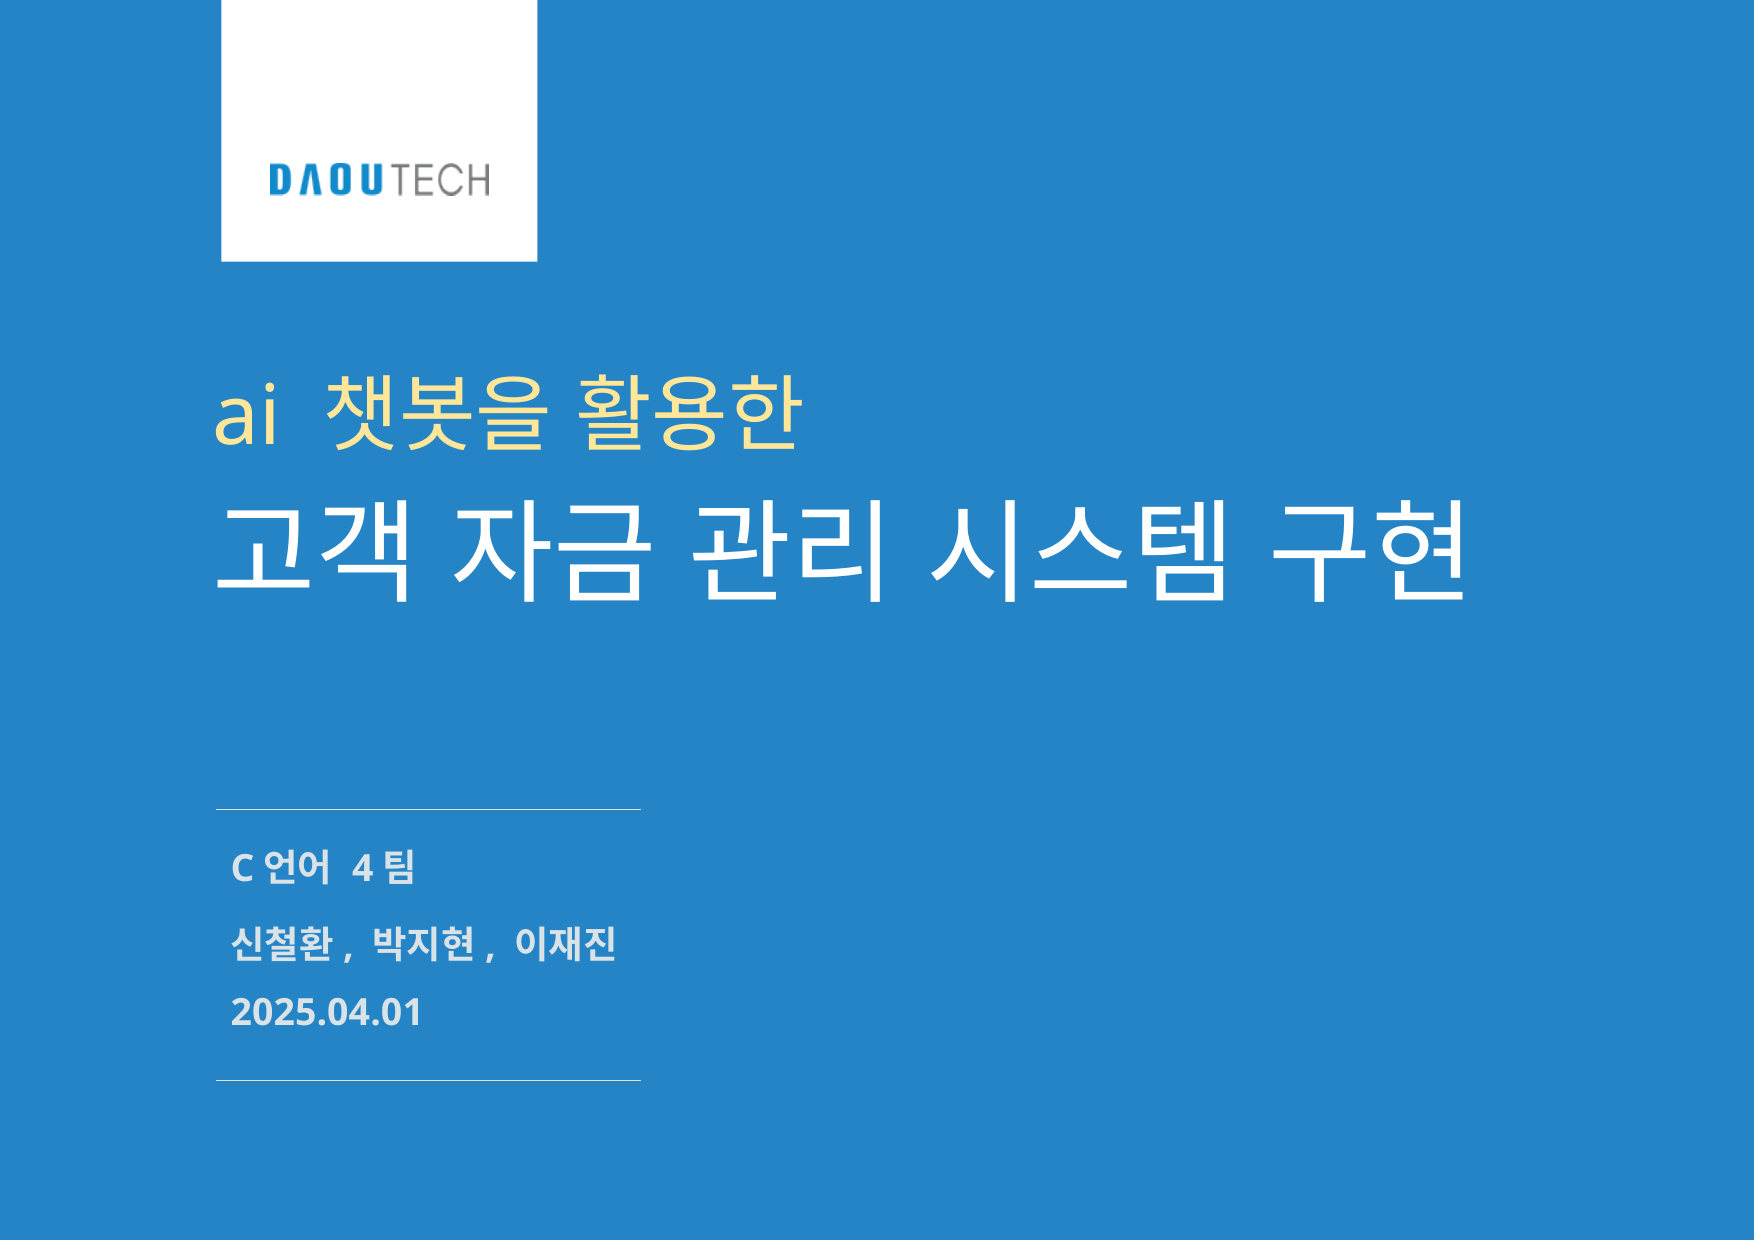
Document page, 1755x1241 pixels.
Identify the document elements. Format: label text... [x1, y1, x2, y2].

list 2025.04.01 [215, 985, 642, 1051]
list 신철환, 박지현, 이재진 [215, 913, 641, 979]
picture [270, 163, 489, 196]
title ai 챗봇을 활용한 [197, 346, 1509, 489]
subtitle C언어 4팀 [215, 842, 642, 908]
list 고객 자금 관리 시스템 구현 [197, 489, 1510, 732]
